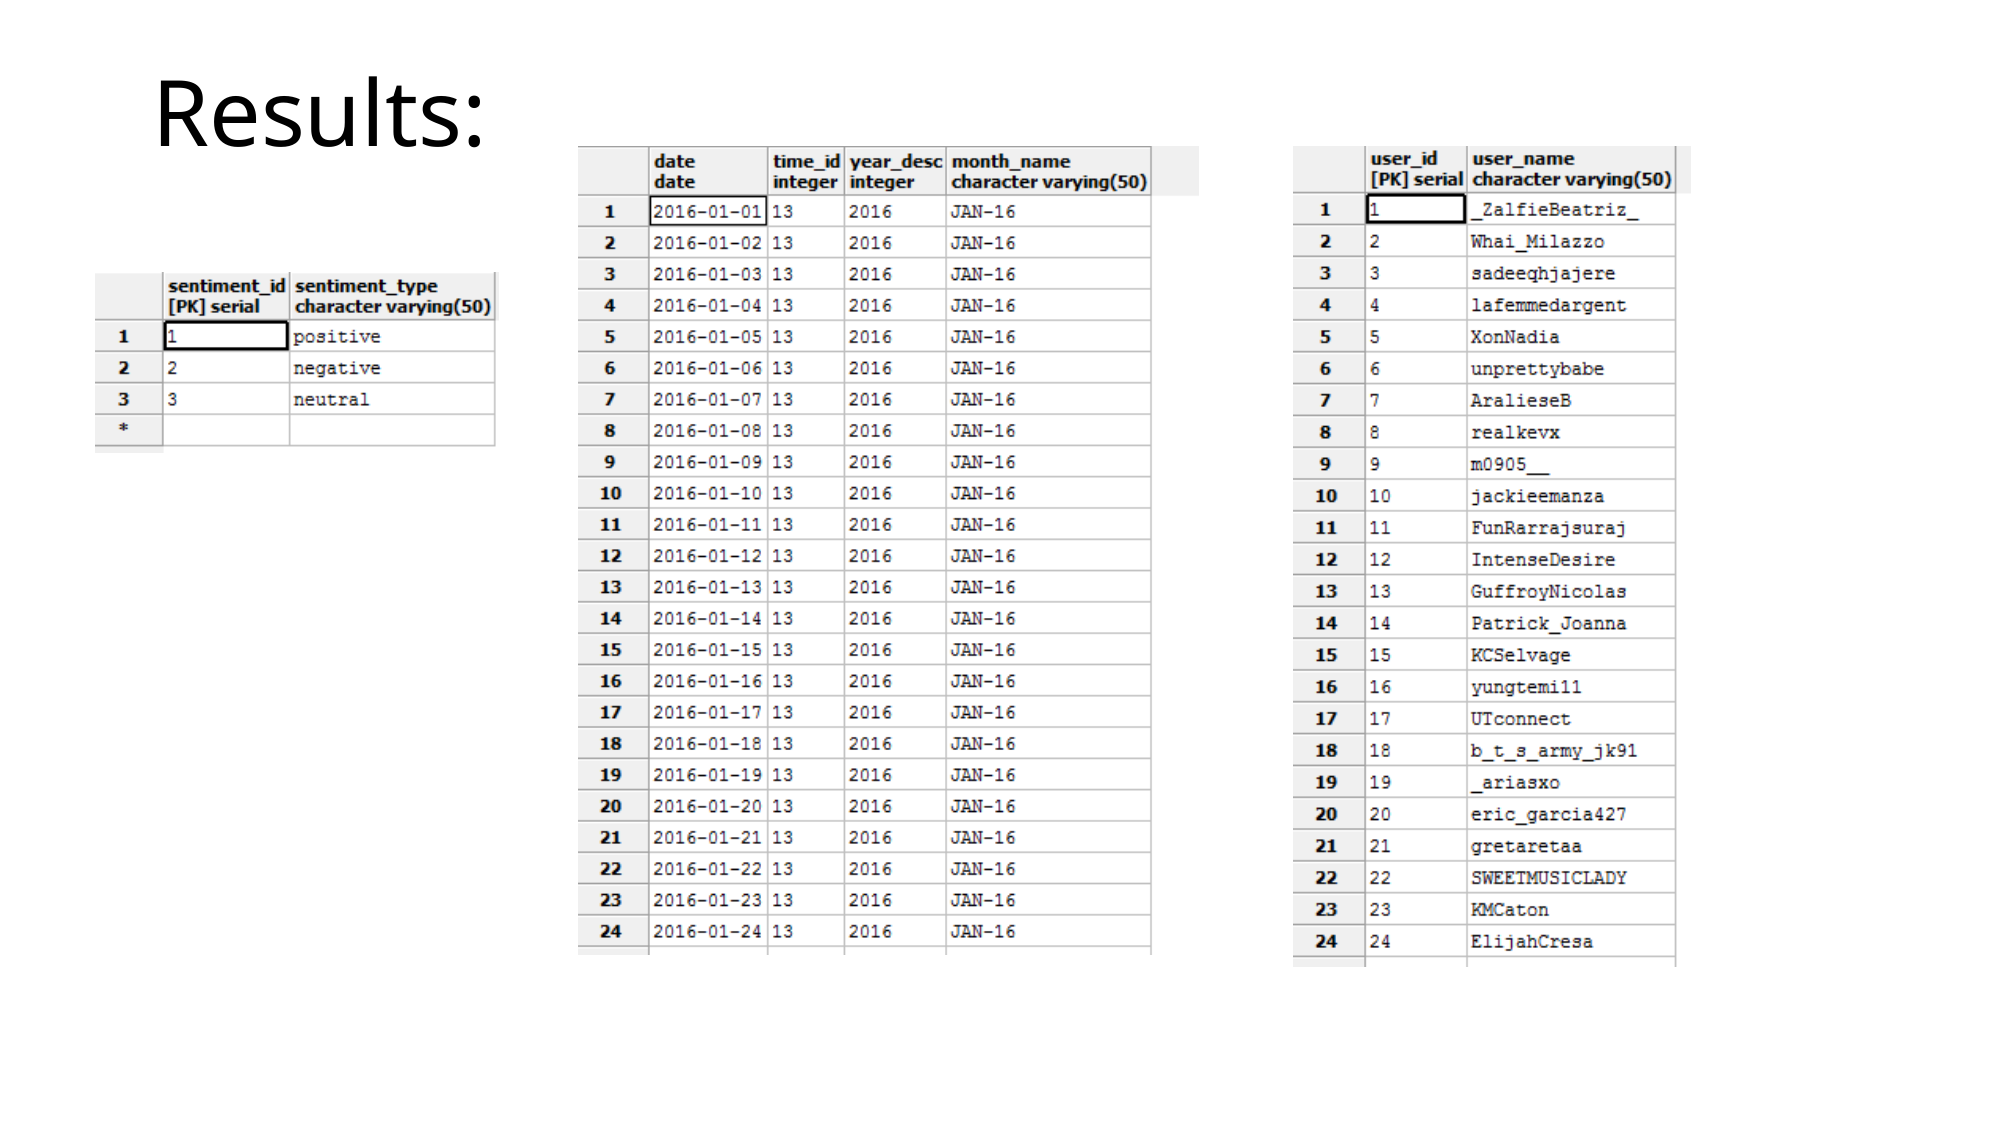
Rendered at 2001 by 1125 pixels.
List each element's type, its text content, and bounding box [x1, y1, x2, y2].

picture [578, 146, 1199, 955]
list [94, 272, 499, 453]
title Results: [137, 59, 1863, 175]
picture [1293, 146, 1691, 967]
